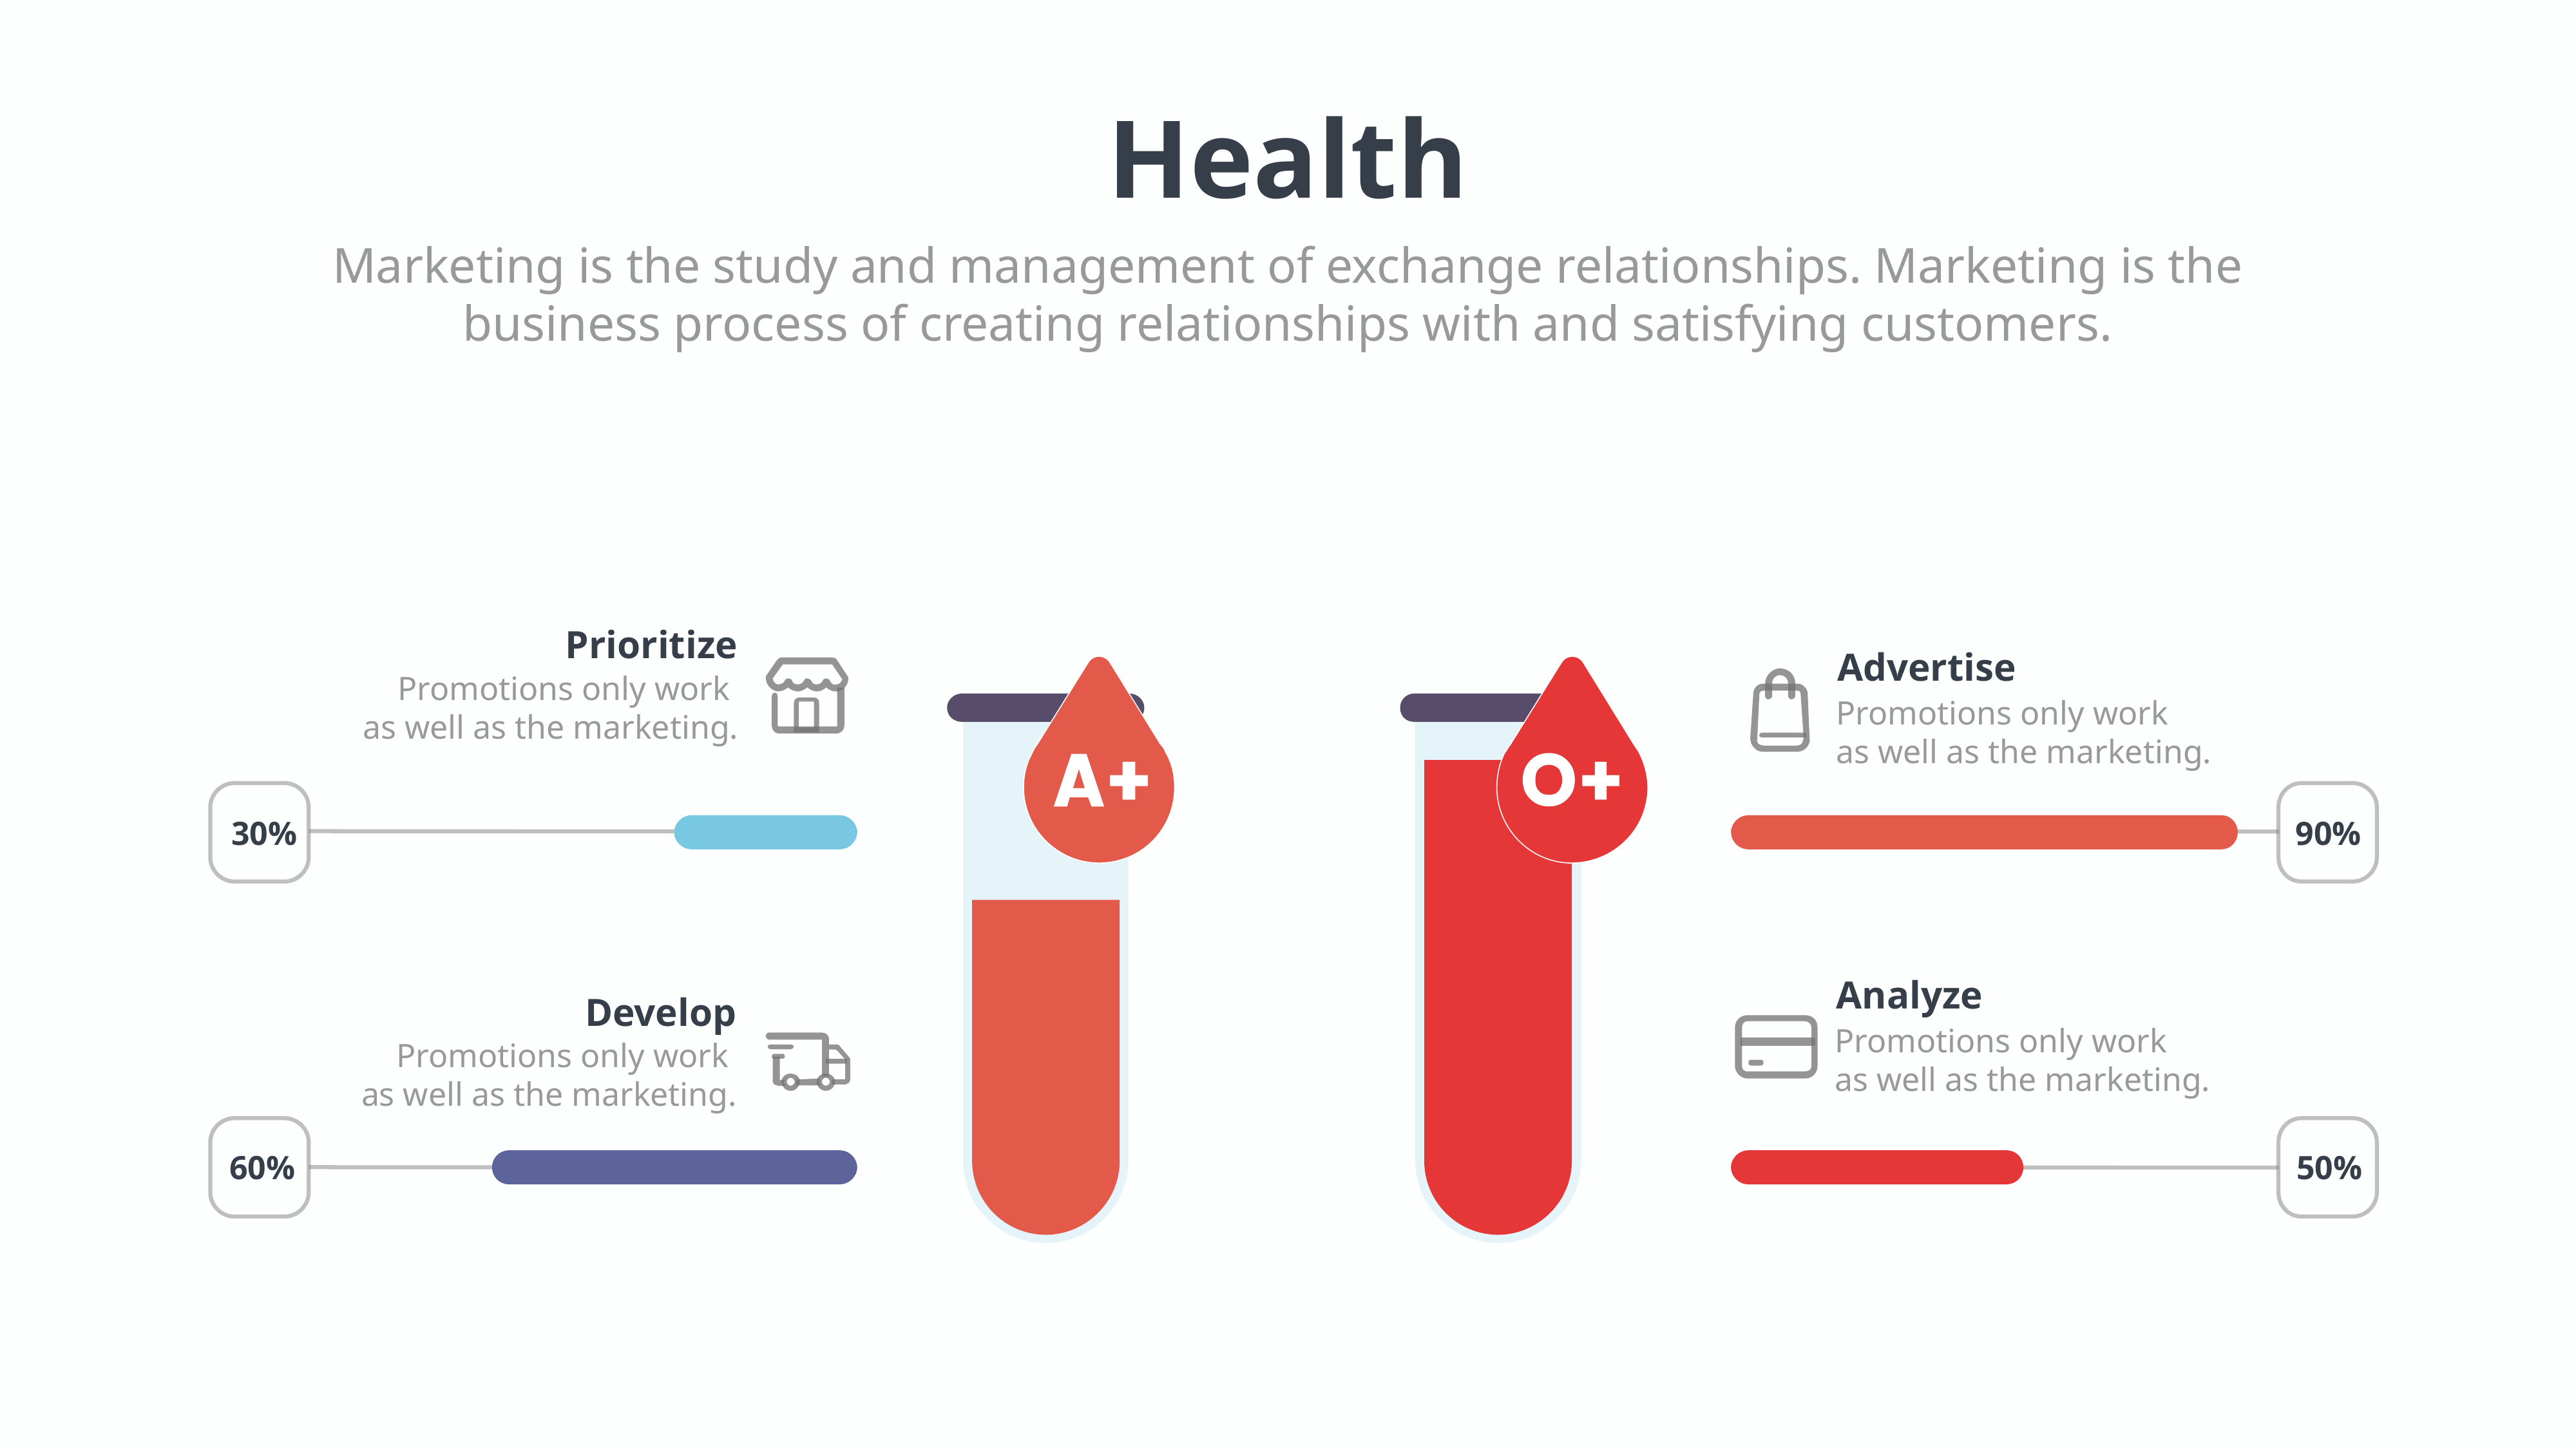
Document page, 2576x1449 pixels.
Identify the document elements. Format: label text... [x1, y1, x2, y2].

text_box 90% [2282, 808, 2375, 857]
text_box [781, 1074, 800, 1091]
text_box [963, 722, 1129, 1244]
text_box [1415, 722, 1581, 1244]
text_box [947, 693, 1069, 722]
text_box [765, 1032, 829, 1074]
text_box [1750, 683, 1810, 752]
text_box [1023, 656, 1175, 864]
text_box [771, 688, 844, 734]
text_box [210, 783, 309, 882]
text_box 50% [2283, 1142, 2376, 1191]
text_box [972, 900, 1120, 1235]
text_box [767, 1044, 794, 1050]
text_box [210, 1118, 309, 1217]
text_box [1826, 638, 2244, 854]
text_box [829, 1044, 850, 1084]
text_box [772, 1059, 782, 1086]
text_box [1130, 693, 1145, 714]
text_box 60% [215, 1142, 309, 1191]
text_box [1053, 753, 1105, 807]
text_box [1110, 761, 1148, 800]
text_box [2278, 1118, 2377, 1217]
text_box [765, 657, 848, 692]
text_box [1424, 760, 1572, 1235]
text_box [747, 1150, 857, 1185]
text_box [1582, 761, 1619, 800]
text_box [1400, 693, 1541, 722]
text_box 30% [218, 808, 311, 857]
text_box [674, 815, 857, 849]
text_box [1759, 732, 1803, 738]
text_box [799, 1078, 817, 1086]
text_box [330, 616, 749, 829]
text_box [1731, 1150, 2016, 1185]
text_box [1765, 668, 1795, 699]
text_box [281, 86, 2295, 357]
text_box [1735, 1015, 1818, 1079]
text_box [771, 1054, 785, 1059]
text_box [1742, 1037, 1811, 1046]
text_box [794, 697, 819, 726]
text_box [1825, 966, 2242, 1182]
text_box [1522, 753, 1575, 807]
text_box [829, 1059, 845, 1064]
text_box [1496, 656, 1648, 864]
text_box [816, 1074, 835, 1091]
text_box [1748, 1059, 1764, 1066]
text_box [1731, 815, 1826, 849]
text_box [2278, 783, 2377, 882]
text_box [329, 983, 747, 1197]
